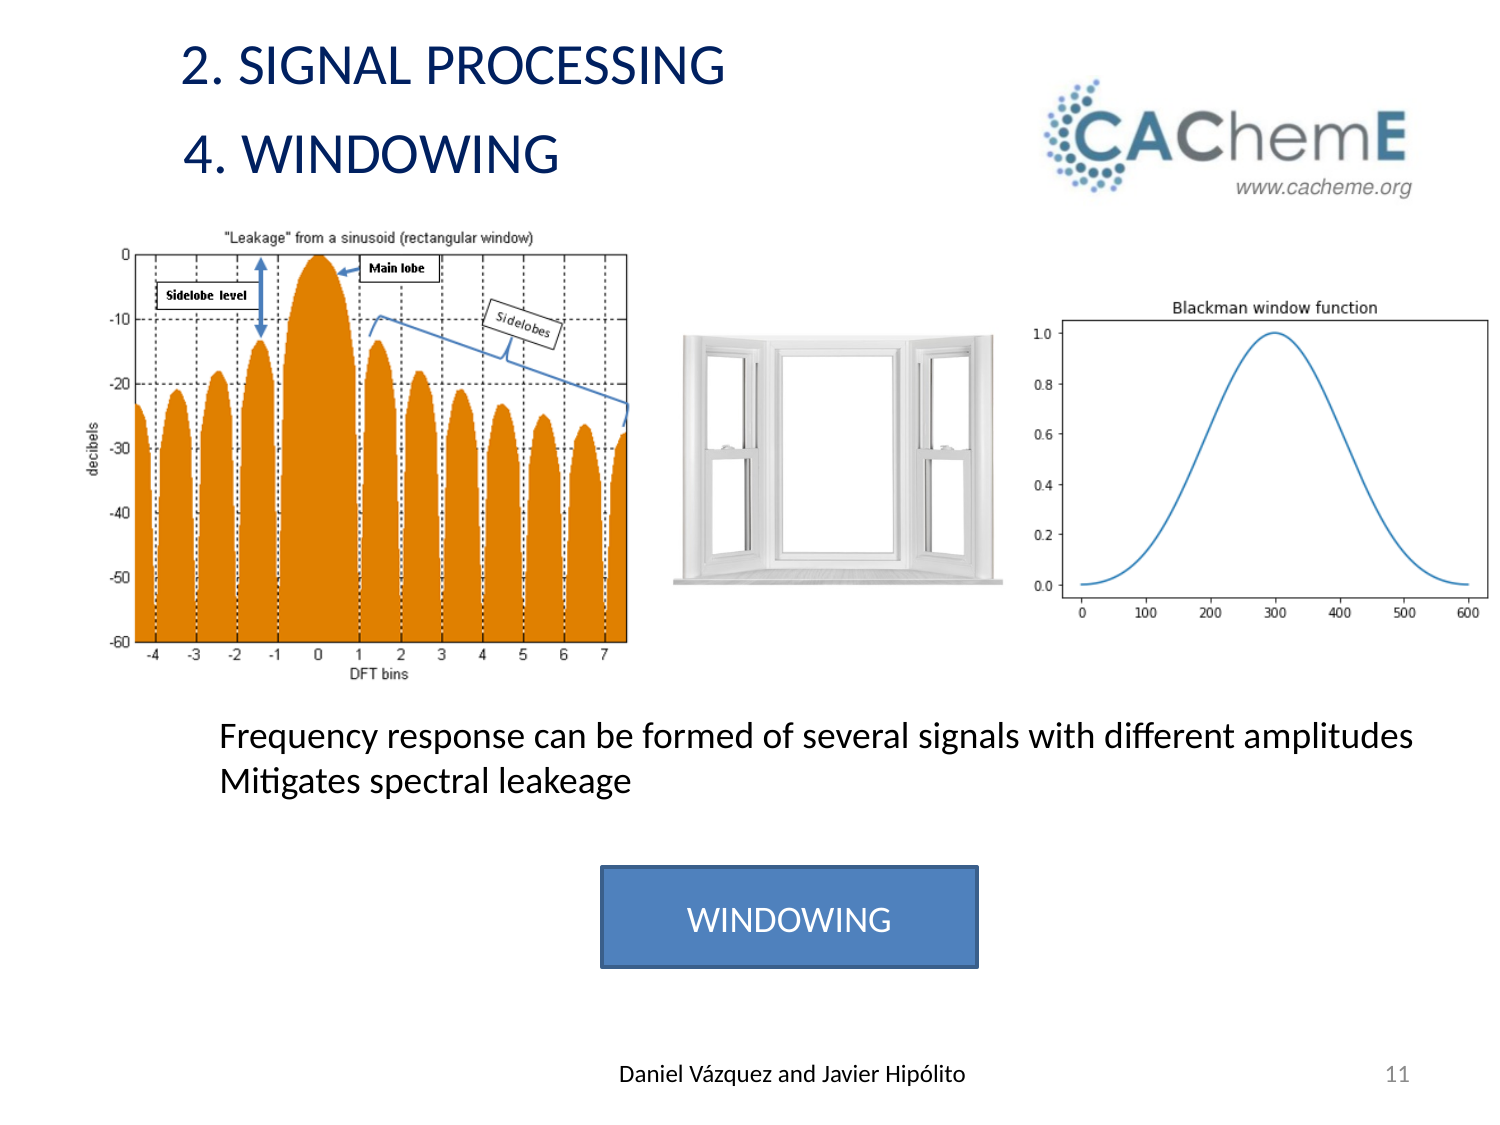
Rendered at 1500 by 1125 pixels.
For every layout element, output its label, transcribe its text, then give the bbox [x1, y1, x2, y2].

text_box 4. WINDOWING [169, 107, 589, 193]
text_box Frequency response can be formed of several signals with different amplitudes Mitigates spectral leakeage [204, 703, 1431, 809]
text_box 2. SIGNAL PROCESSING [166, 18, 755, 104]
footer Daniel Vázquez and Javier Hipólito [512, 1042, 988, 1103]
slide_number 11 [1074, 1042, 1425, 1103]
picture [74, 226, 1500, 694]
picture [1037, 74, 1444, 212]
text_box WINDOWING [600, 865, 979, 969]
